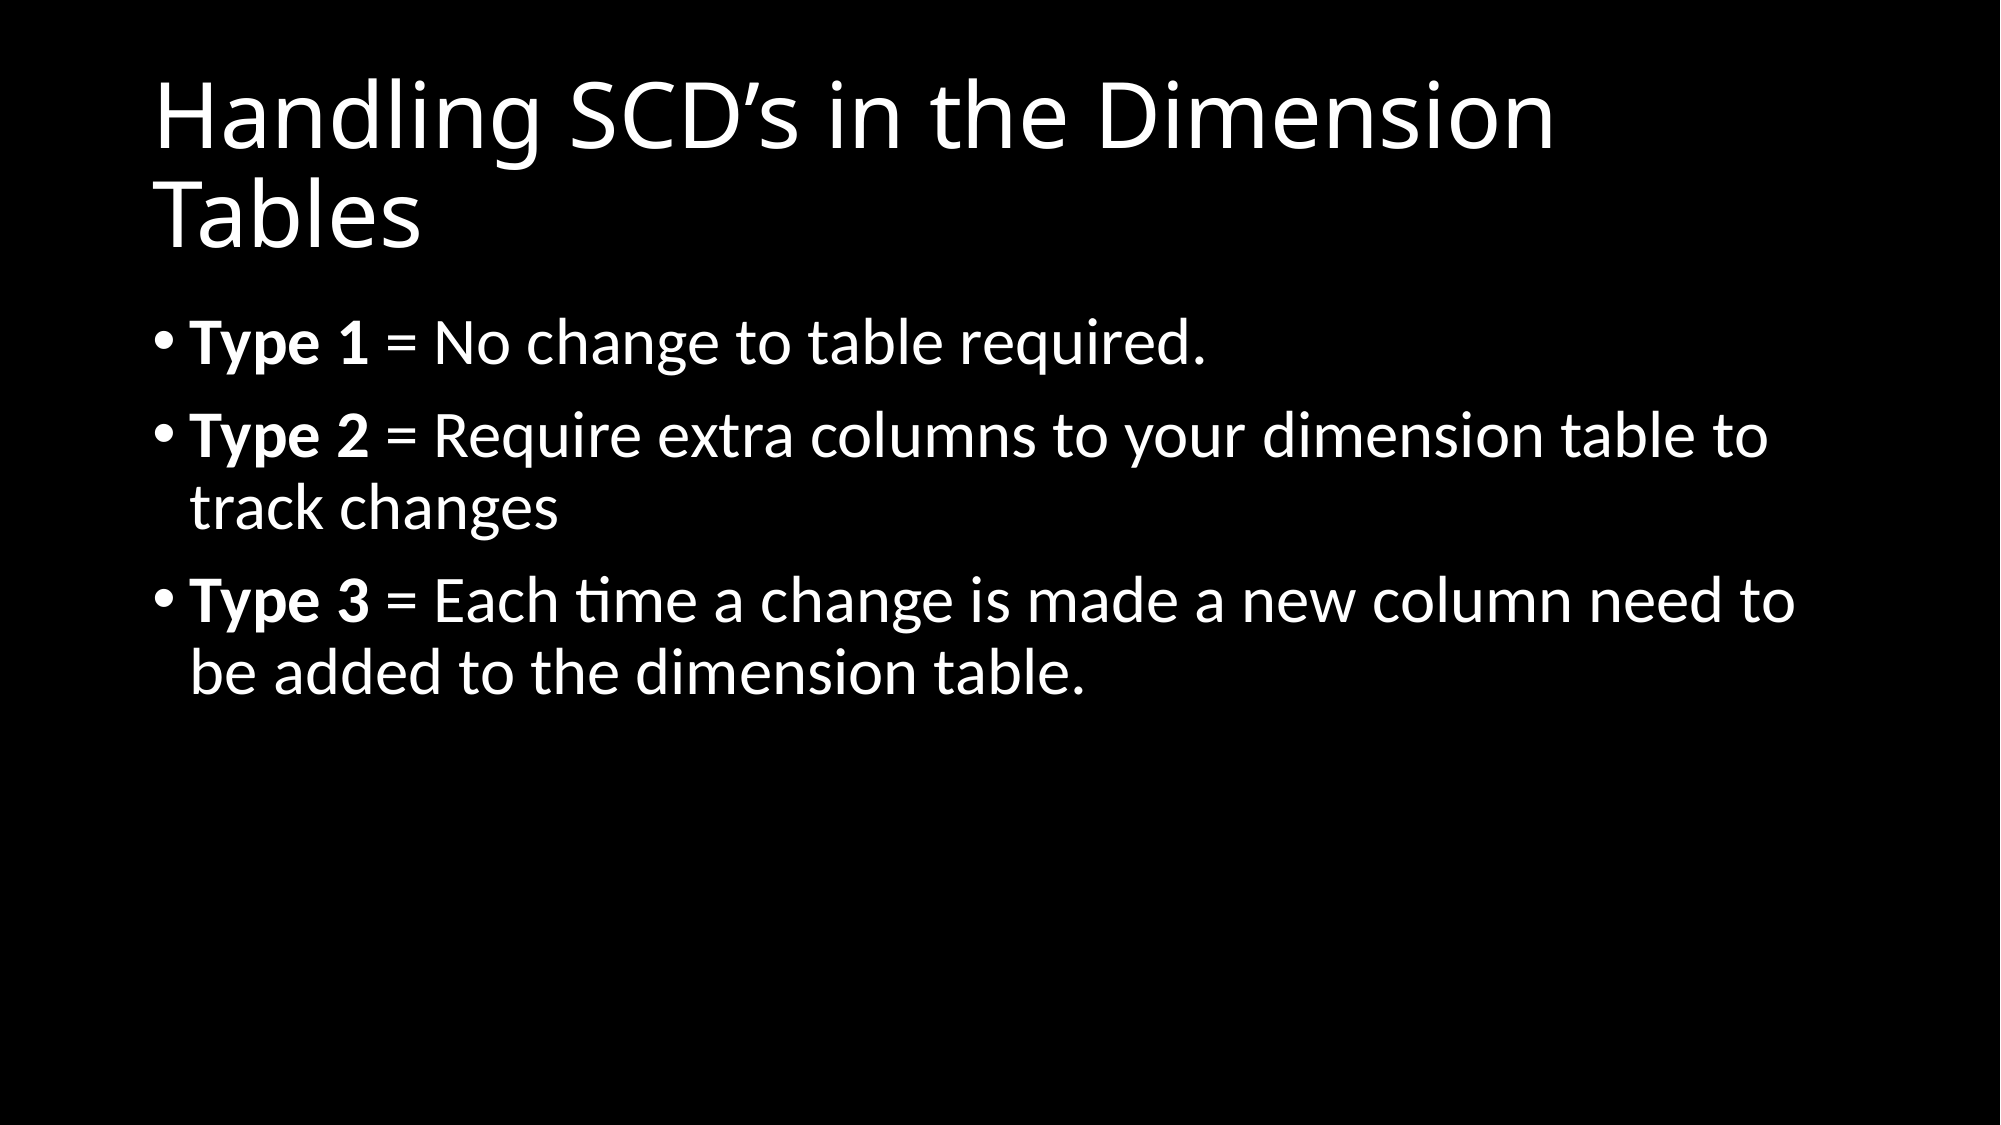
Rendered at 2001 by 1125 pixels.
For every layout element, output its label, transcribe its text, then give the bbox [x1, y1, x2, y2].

list Type 1 = No change to table required. Type 2 = Require extra columns to your dimension table to track changes Type 3 = Each time a change is made a new column need to be added to the dimension table. [137, 299, 1863, 1014]
title Handling SCD’s in the Dimension Tables [137, 59, 1863, 278]
